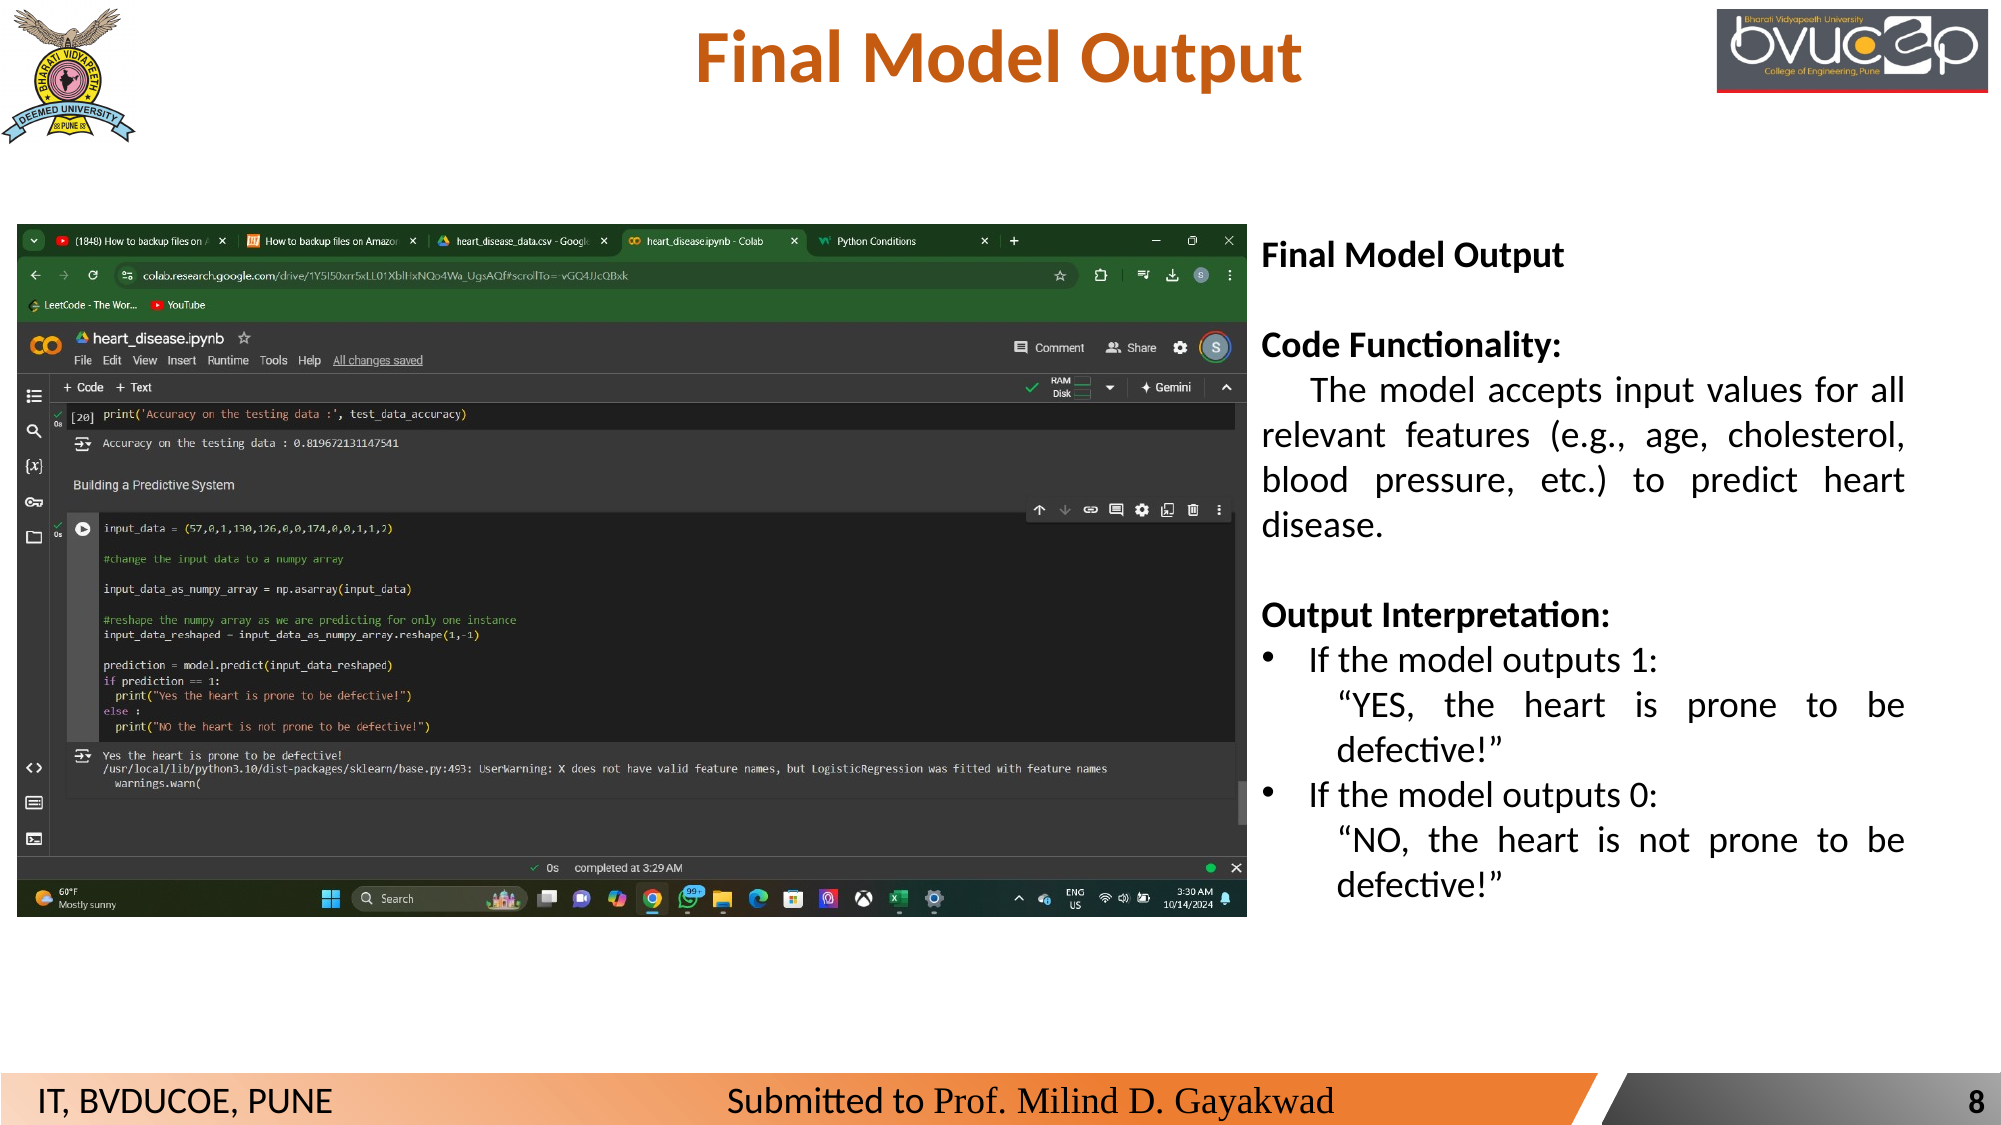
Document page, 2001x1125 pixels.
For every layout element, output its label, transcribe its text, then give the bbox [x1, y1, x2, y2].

slide_number 8 [1550, 1070, 2000, 1125]
picture [17, 224, 1247, 917]
picture [0, 0, 138, 147]
text_box Final Model Output Code Functionality: The model accepts input values for all relevant features (e.g., age, cholesterol, blood pressure, etc.) to predict heart disease. Output Interpretation: If the model outputs 1: “YES, the heart is prone to be defective!” If the model outputs 0: “NO, the heart is not prone to be defective!” [1246, 222, 1921, 912]
text_box Final Model Output [498, 0, 1502, 105]
picture [1716, 9, 1989, 93]
